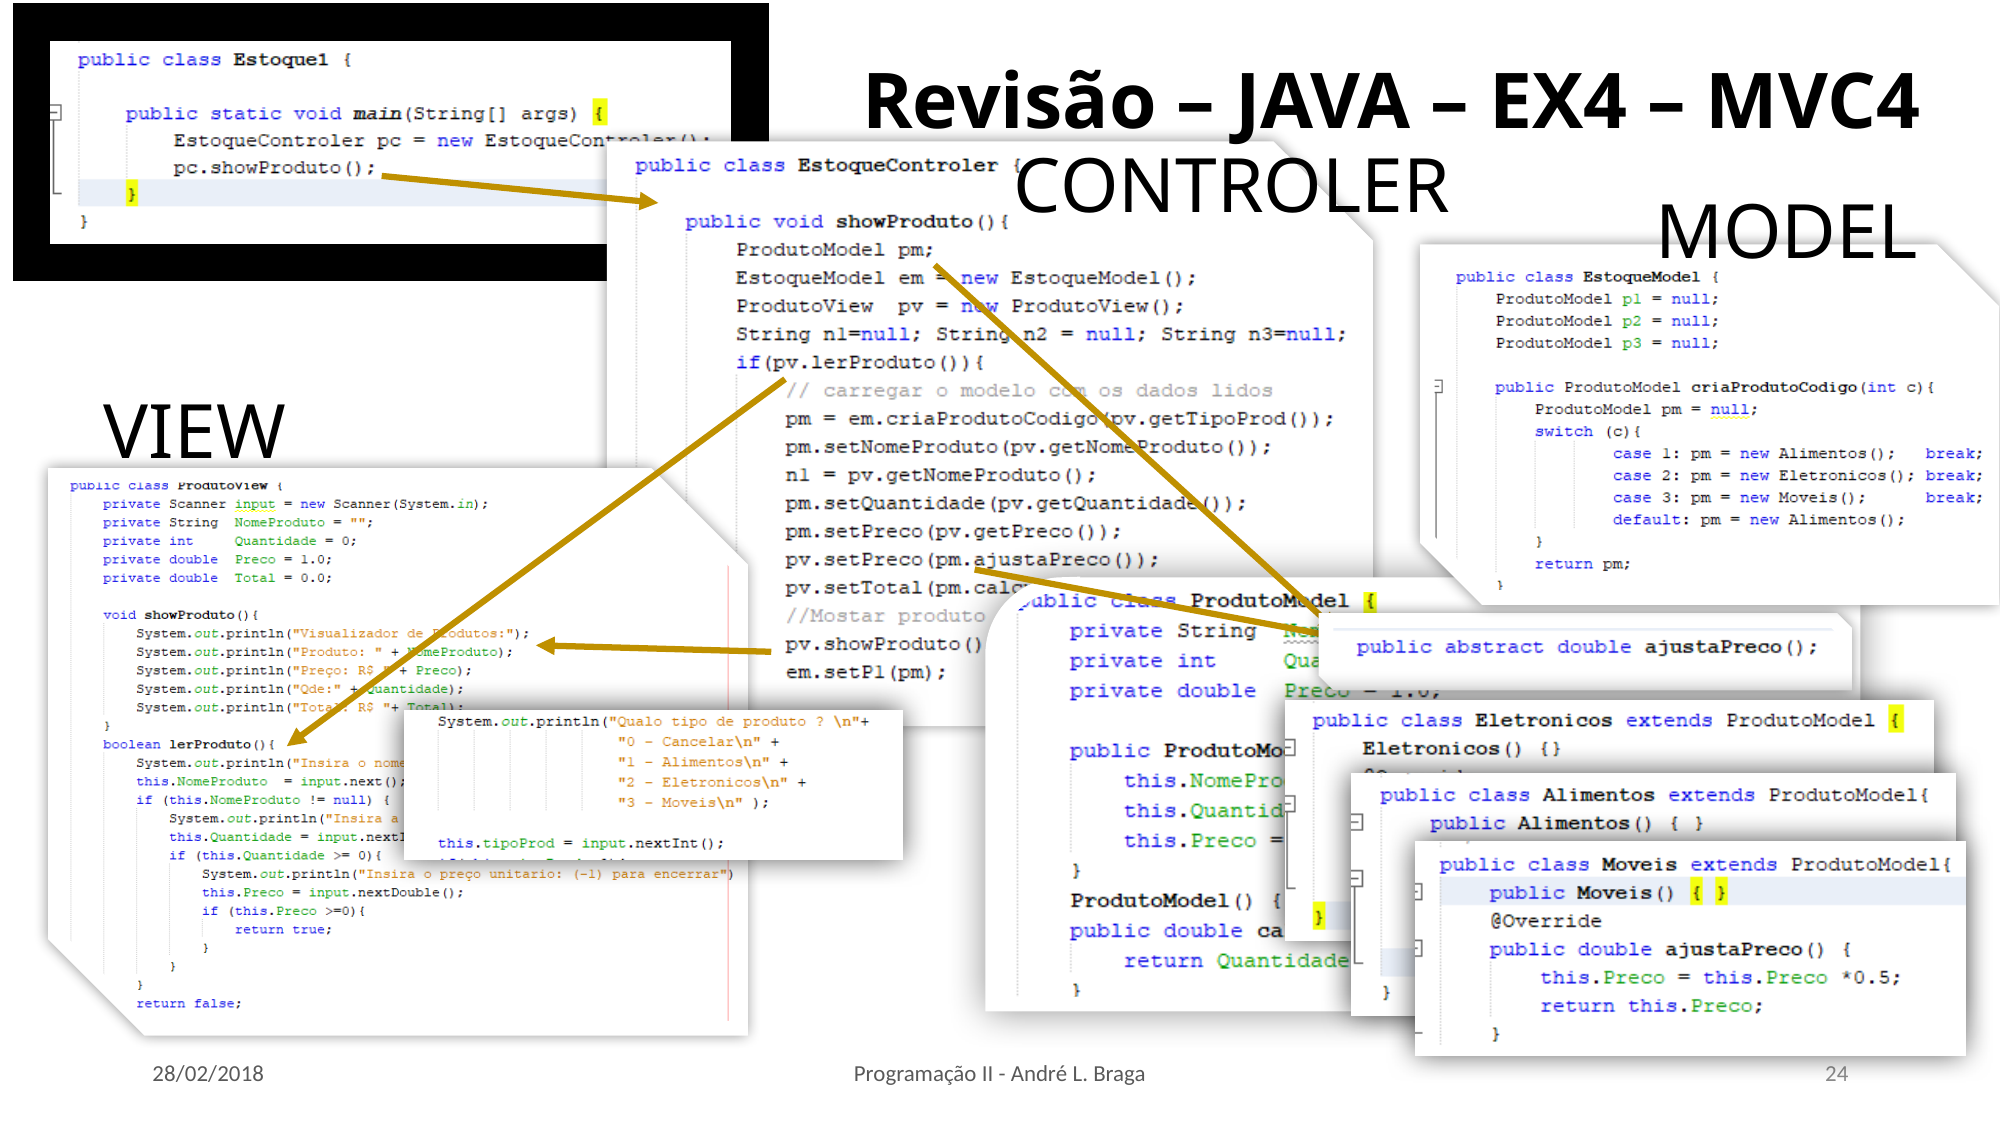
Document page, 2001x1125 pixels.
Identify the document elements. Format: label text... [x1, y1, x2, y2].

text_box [974, 569, 1326, 652]
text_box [934, 265, 1338, 632]
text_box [381, 175, 659, 203]
picture [49, 40, 1992, 1056]
footer Programação II - André L. Braga [662, 1042, 1338, 1103]
title Revisão – JAVA – EX4 – MVC4 [847, 27, 1960, 180]
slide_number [137, 1042, 588, 1103]
text_box CONTROLER [999, 130, 1466, 235]
text_box VIEW [89, 375, 301, 475]
text_box MODEL [1640, 176, 1933, 251]
slide_number 24 [1413, 1072, 1864, 1103]
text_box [286, 379, 786, 747]
